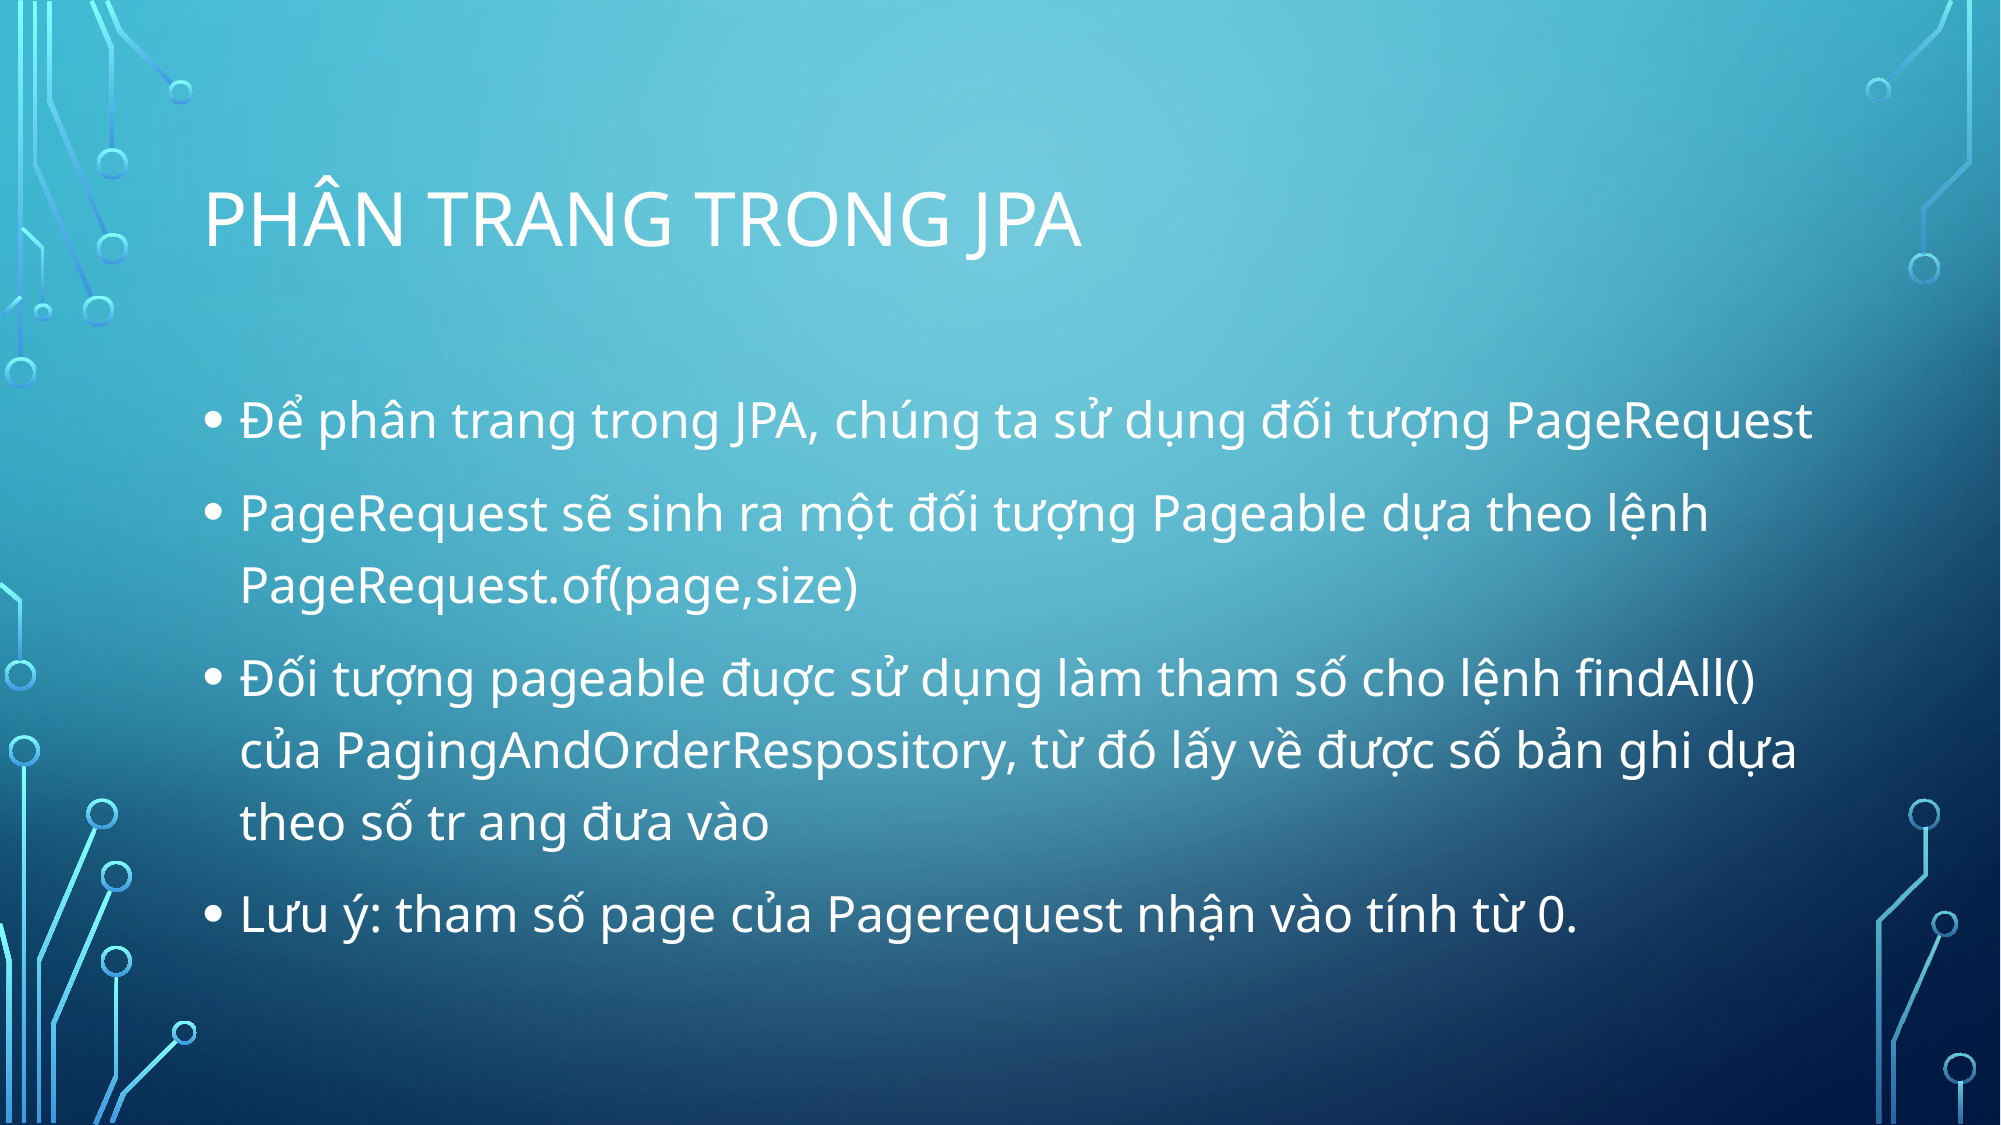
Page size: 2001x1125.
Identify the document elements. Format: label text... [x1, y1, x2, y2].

list Để phân trang trong JPA, chúng ta sử dụng đối tượng PageRequest PageRequest sẽ sinh ra một đối tượng Pageable dựa theo lệnh PageRequest.of(page,size) Đối tượng pageable đuợc sử dụng làm tham số cho lệnh findAll() của PagingAndOrderRespository, từ đó lấy về được số bản ghi dựa theo số tr ang đưa vào Lưu ý: tham số page của Pagerequest nhận vào tính từ 0. [187, 369, 1846, 1042]
title PHÂN TRANG TRONG JPA [187, 101, 1813, 344]
